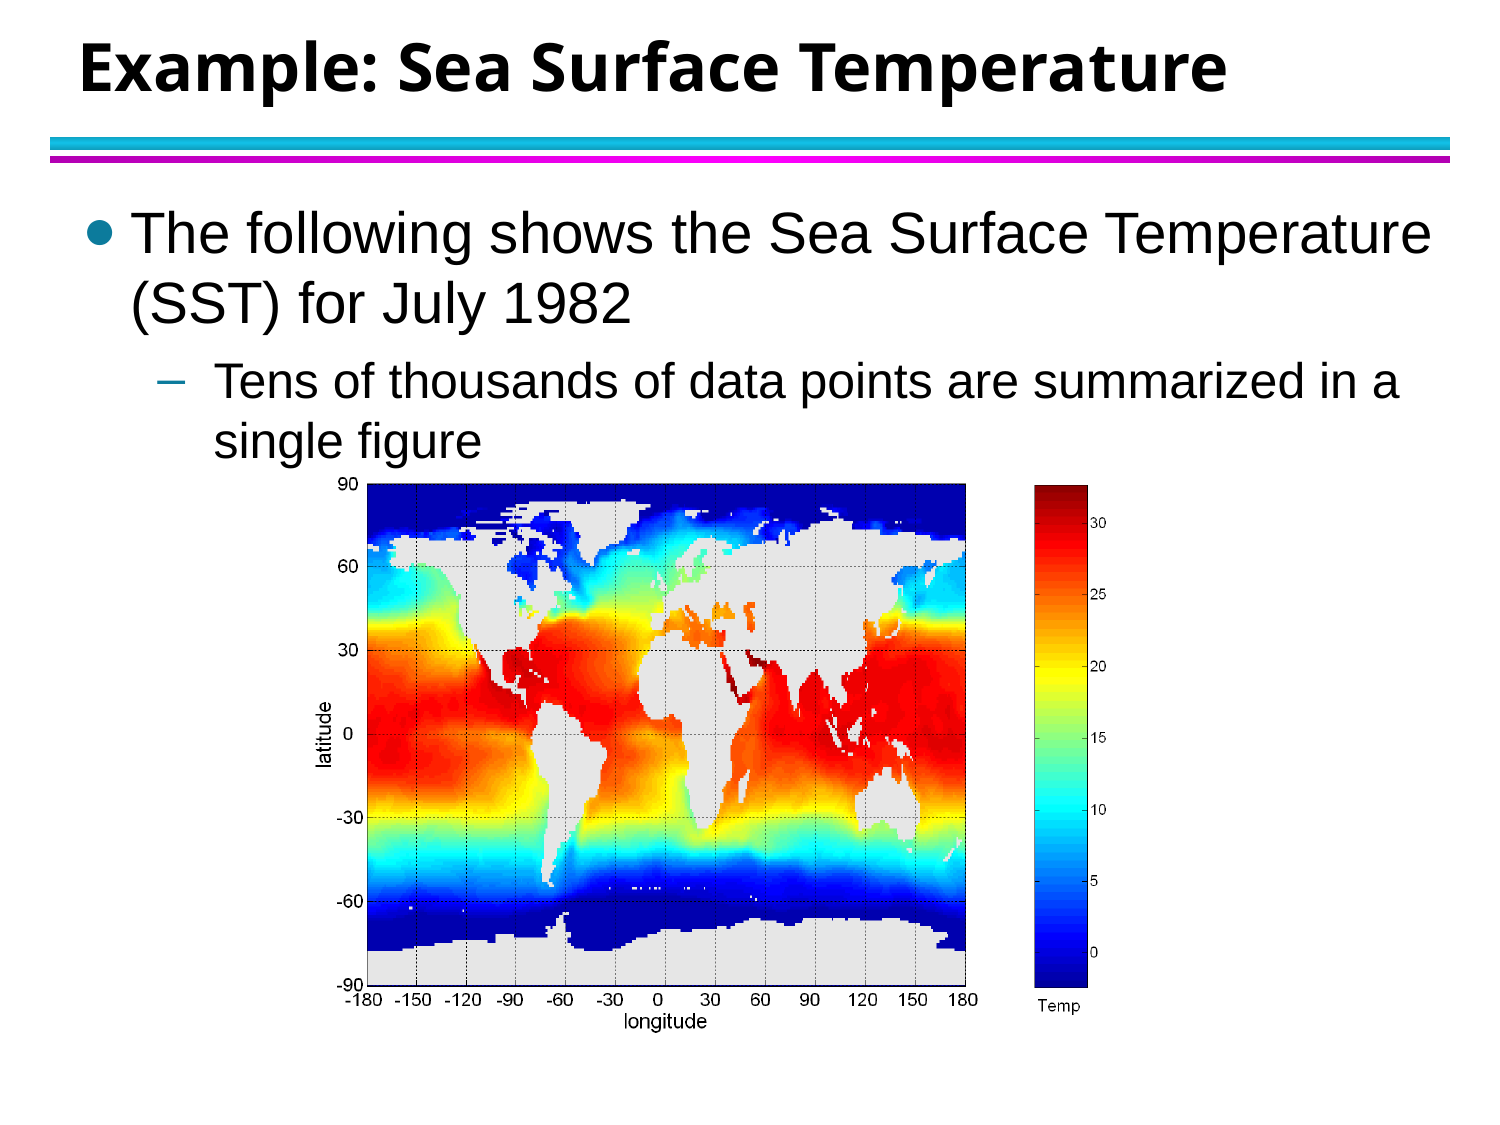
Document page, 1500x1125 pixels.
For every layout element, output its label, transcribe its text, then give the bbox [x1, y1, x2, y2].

picture [249, 437, 1153, 1038]
title Example: Sea Surface Temperature [62, 24, 1421, 113]
list The following shows the Sea Surface Temperature (SST) for July 1982 Tens of thousands of data points are summarized in a single figure [67, 187, 1450, 1038]
